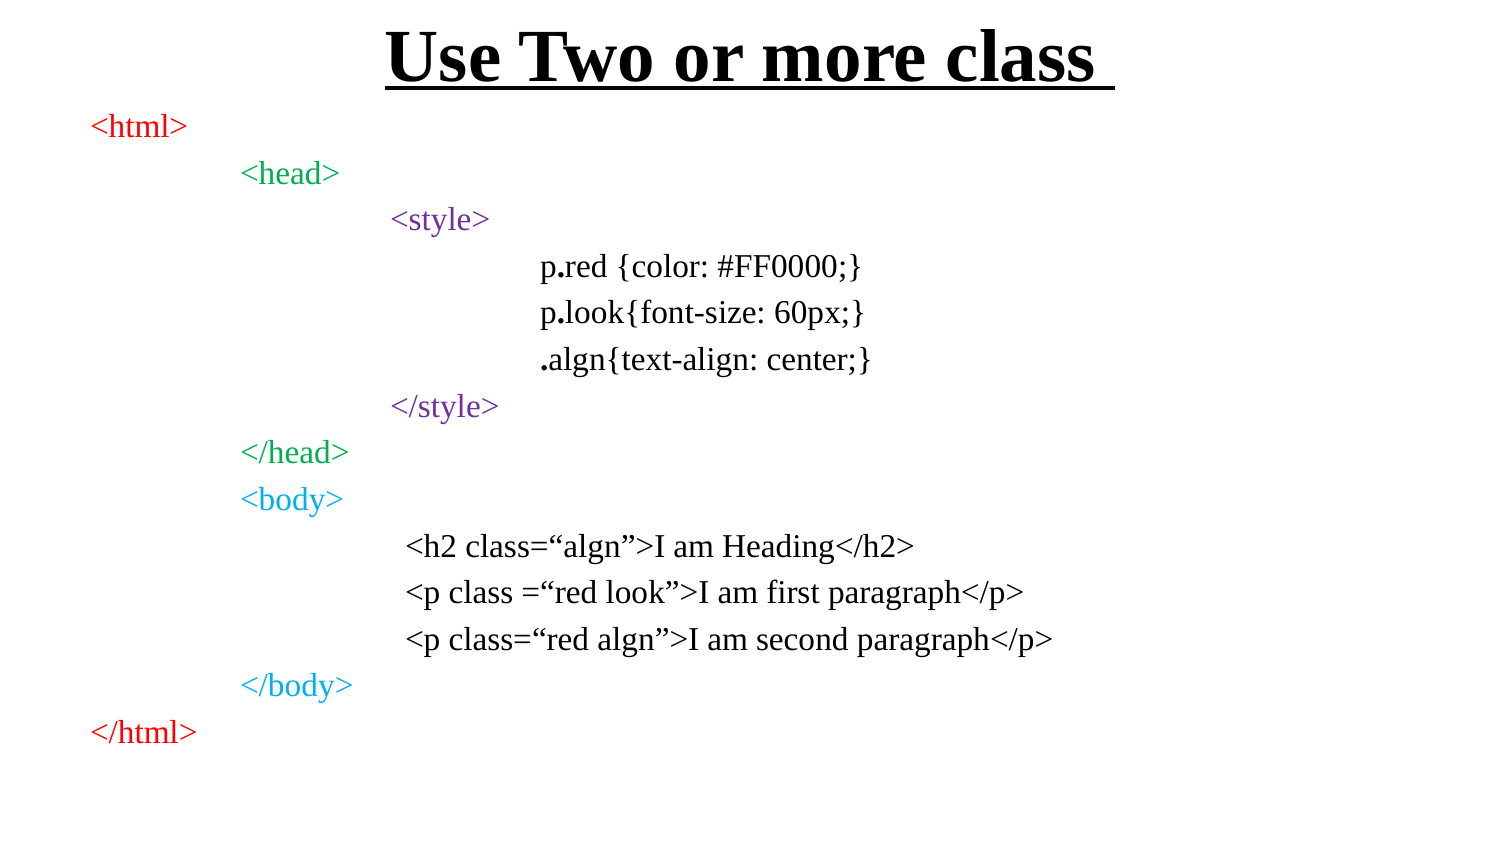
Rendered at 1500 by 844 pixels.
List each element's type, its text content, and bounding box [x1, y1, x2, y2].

list <html> <head> <style> p.red {color: #FF0000;} p.look{font-size: 60px;} .algn{text-align: center;} </style> </head> <body> <h2 class=“algn”>I am Heading</h2> <p class =“red look”>I am first paragraph</p> <p class=“red algn”>I am second paragraph</p> </body> </html> [75, 96, 1425, 797]
title Use Two or more class [75, 0, 1425, 96]
